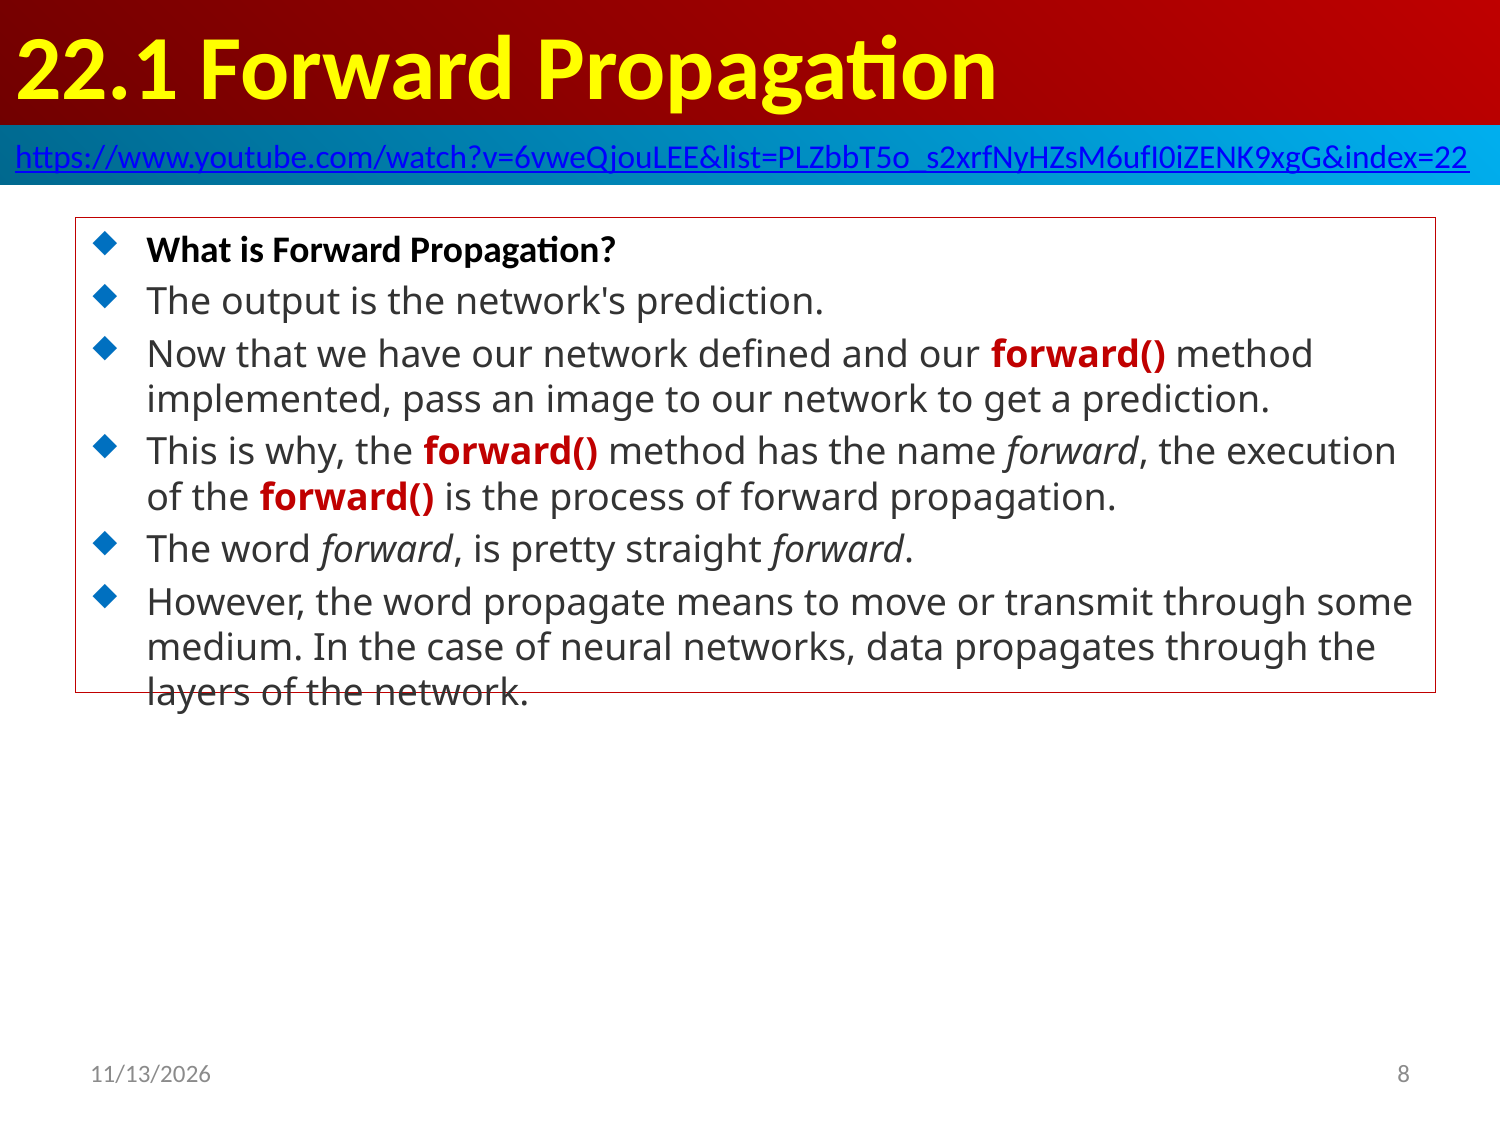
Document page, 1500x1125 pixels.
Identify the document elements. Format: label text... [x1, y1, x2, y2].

title 22.1 Forward Propagation [0, 0, 1500, 125]
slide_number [75, 1042, 425, 1103]
slide_number 8 [1074, 1042, 1425, 1103]
subtitle What is Forward Propagation? The output is the network's prediction. Now that we have our network defined and our forward() method implemented, pass an image to our network to get a prediction. This is why, the forward() method has the name forward, the execution of the forward() is the process of forward propagation. The word forward, is pretty straight forward. However, the word propagate means to move or transmit through some medium. In the case of neural networks, data propagates through the layers of the network. [75, 217, 1436, 693]
text_box https://www.youtube.com/watch?v=6vweQjouLEE&list=PLZbbT5o_s2xrfNyHZsM6ufI0iZENK9xgG&index=22 [0, 125, 1500, 185]
